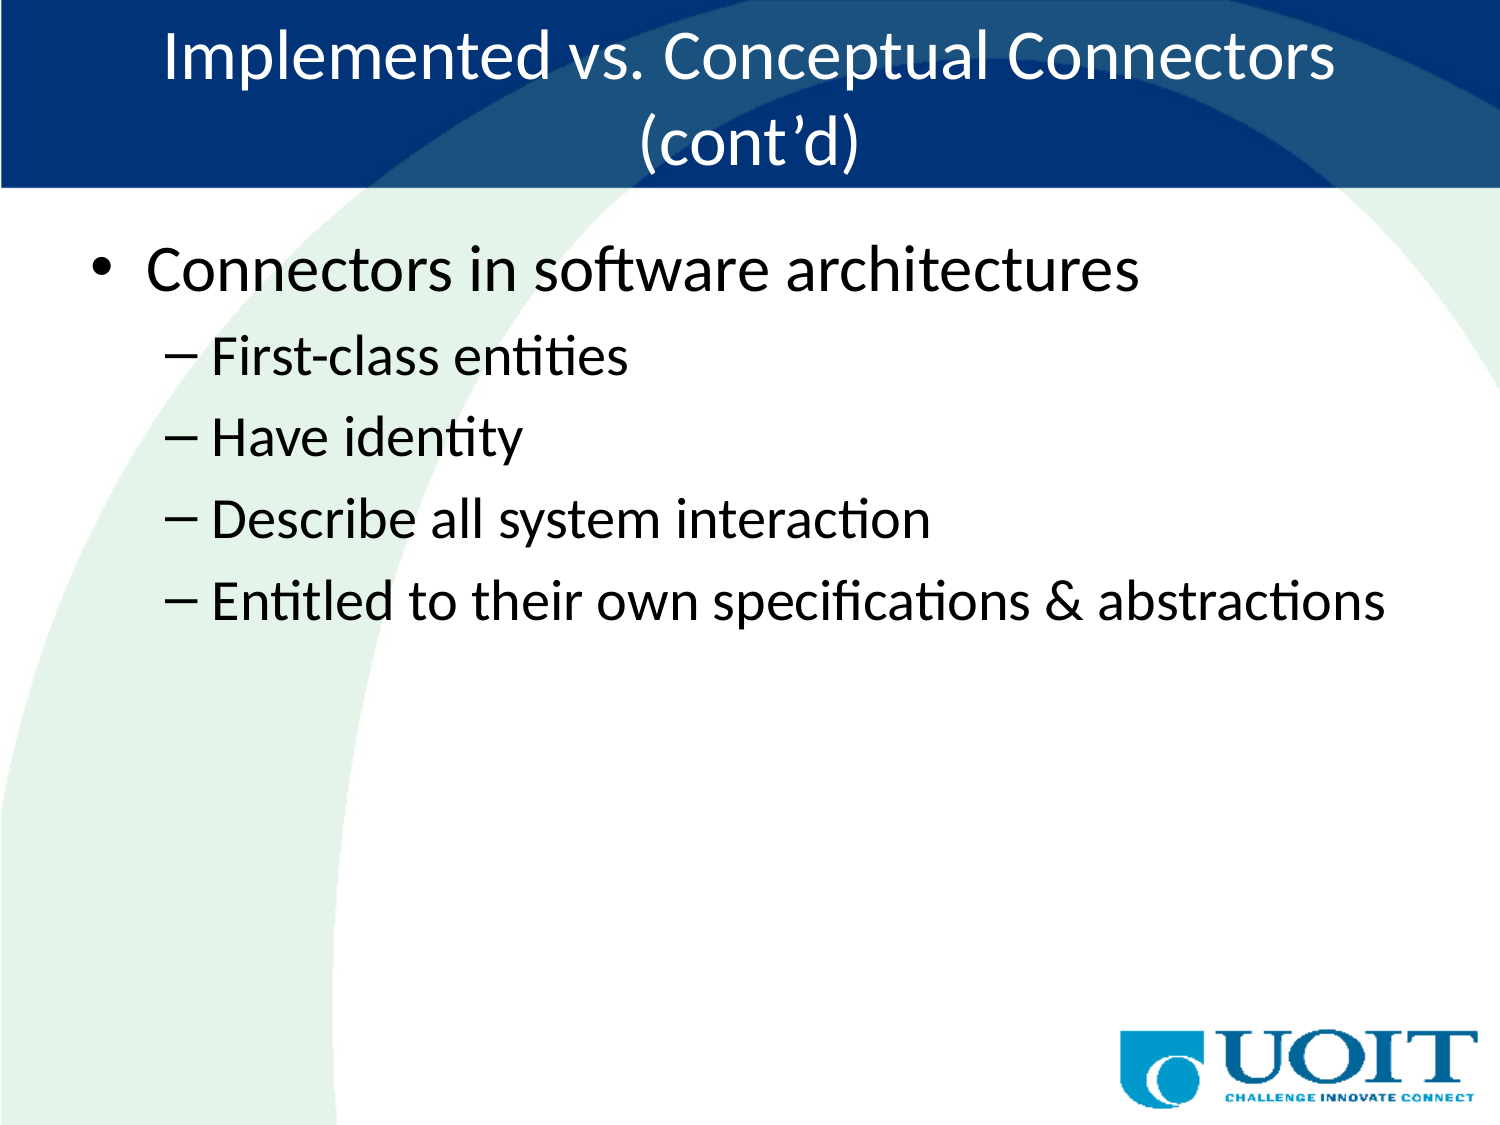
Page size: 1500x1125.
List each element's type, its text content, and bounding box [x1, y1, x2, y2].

title Implemented vs. Conceptual Connectors (cont’d) [75, 0, 1425, 188]
picture [0, 0, 1500, 1125]
list Connectors in software architectures First-class entities Have identity Describe all system interaction Entitled to their own specifications & abstractions [75, 217, 1425, 960]
